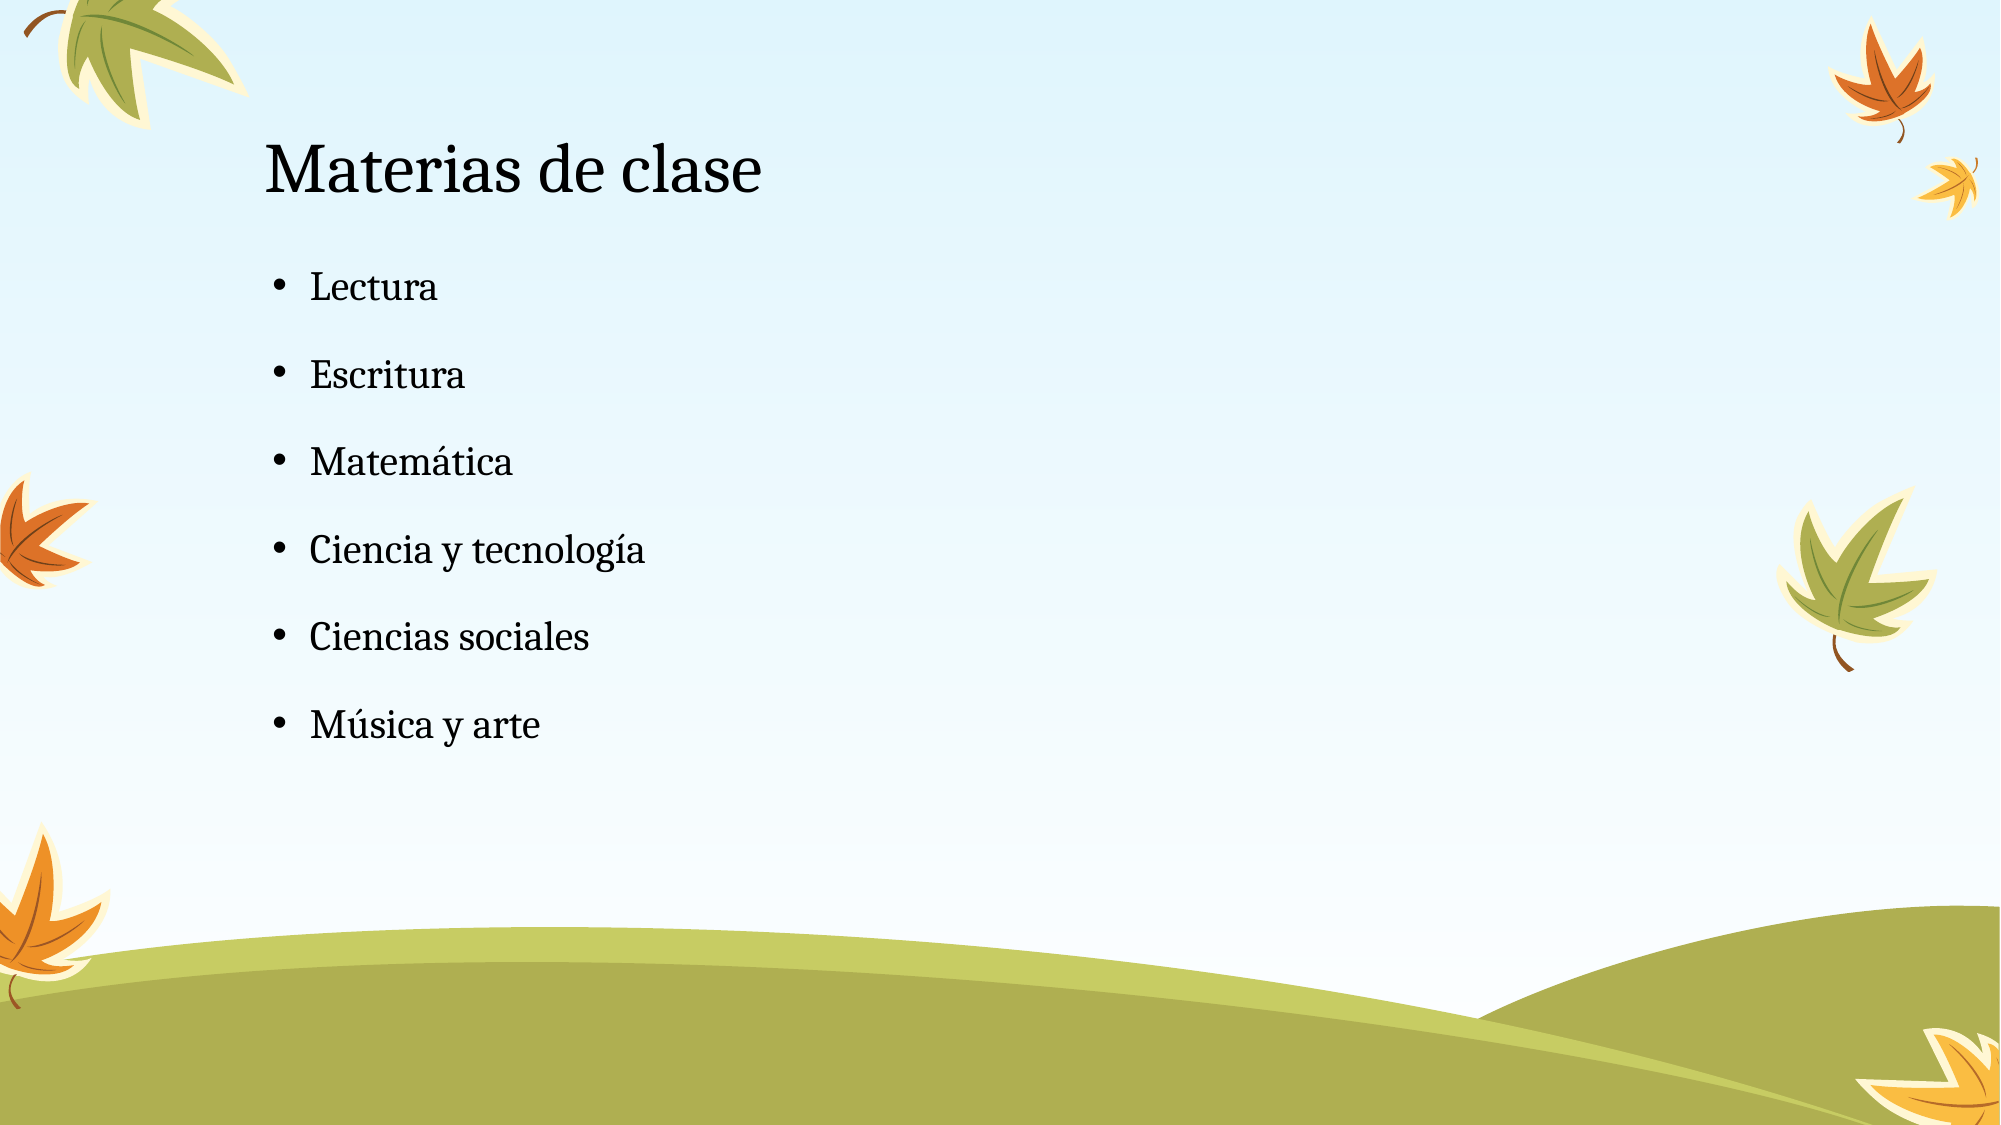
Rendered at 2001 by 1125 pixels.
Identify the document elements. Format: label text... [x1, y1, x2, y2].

list Lectura Escritura Matemática Ciencia y tecnología Ciencias sociales Música y arte [249, 251, 1750, 919]
title Materias de clase [249, 12, 1749, 216]
